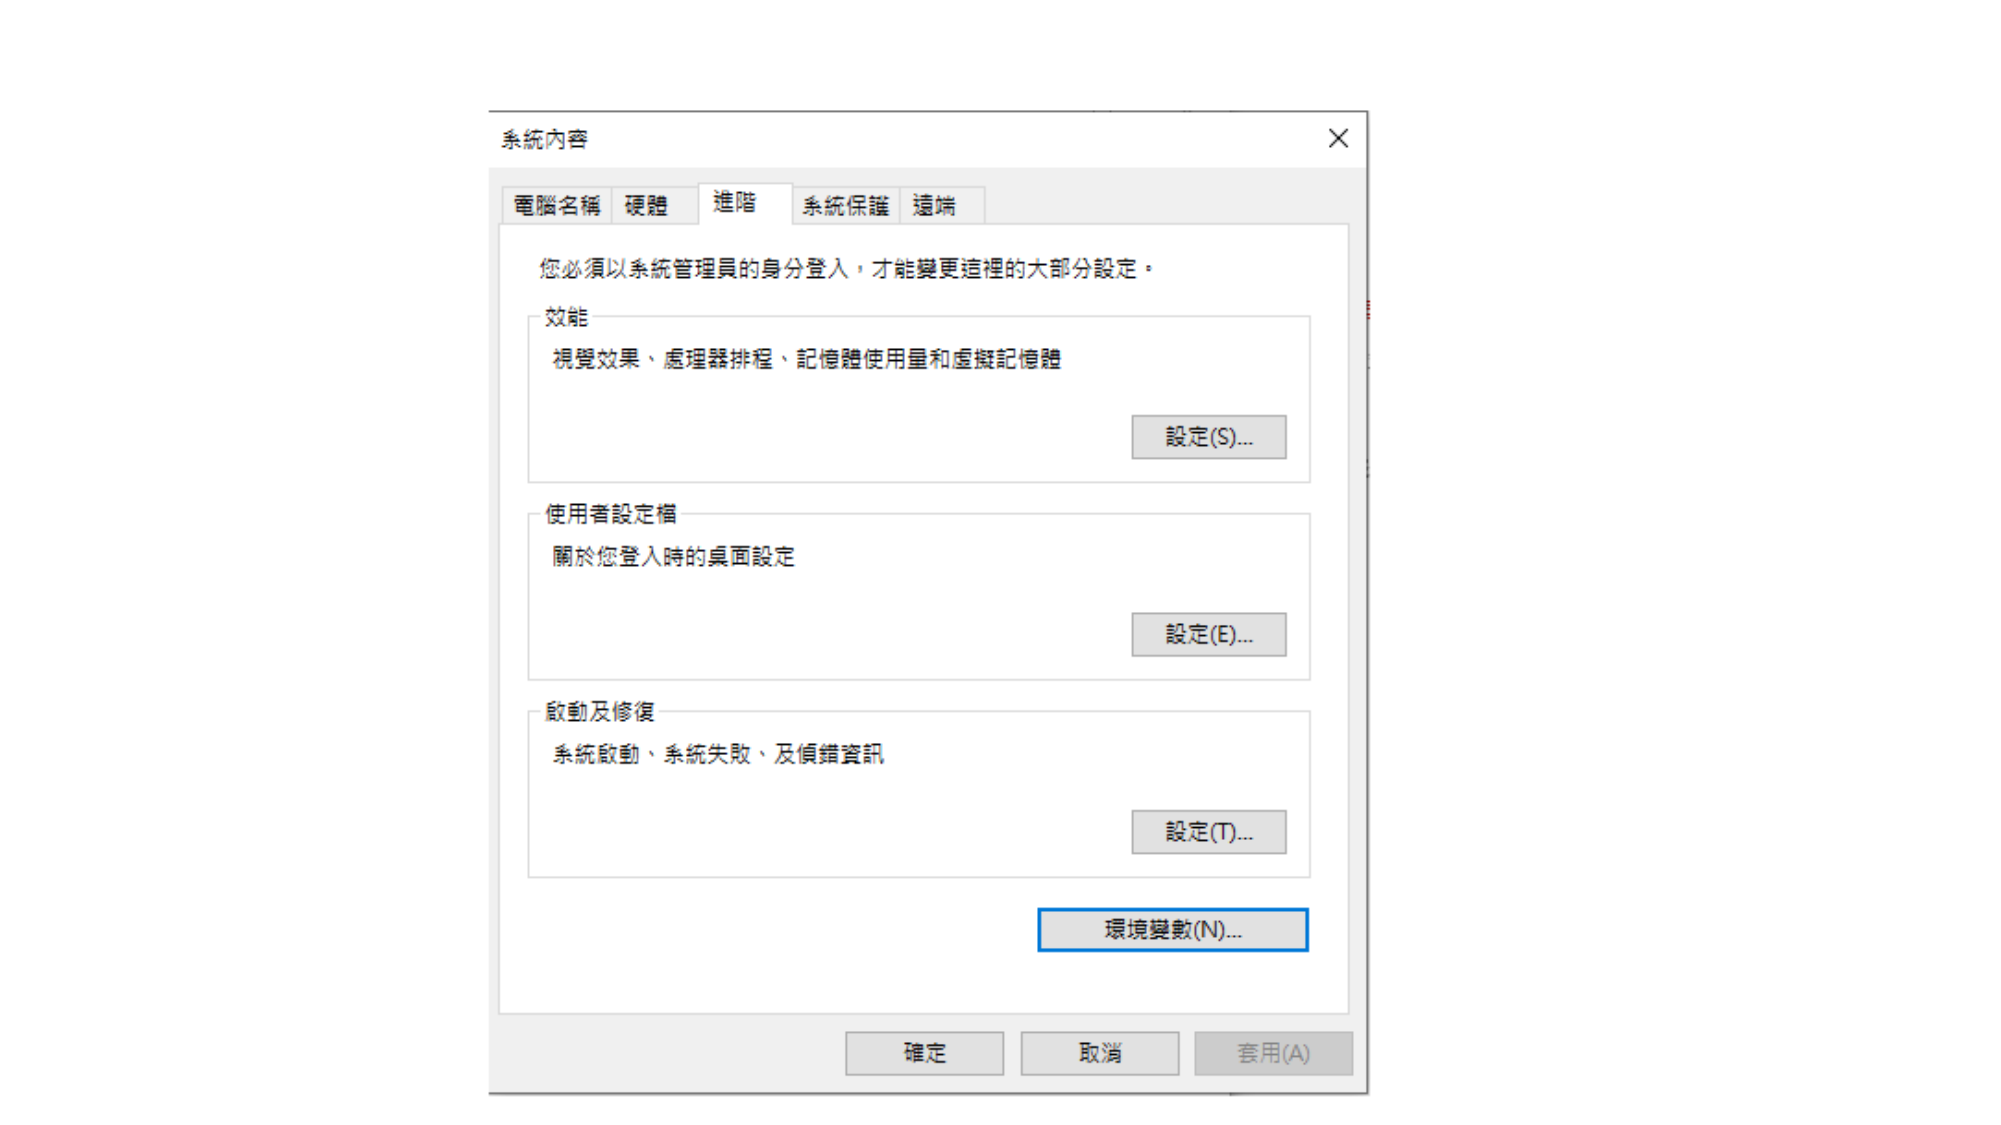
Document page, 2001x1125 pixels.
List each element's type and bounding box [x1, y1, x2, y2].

list [480, 109, 1376, 1102]
